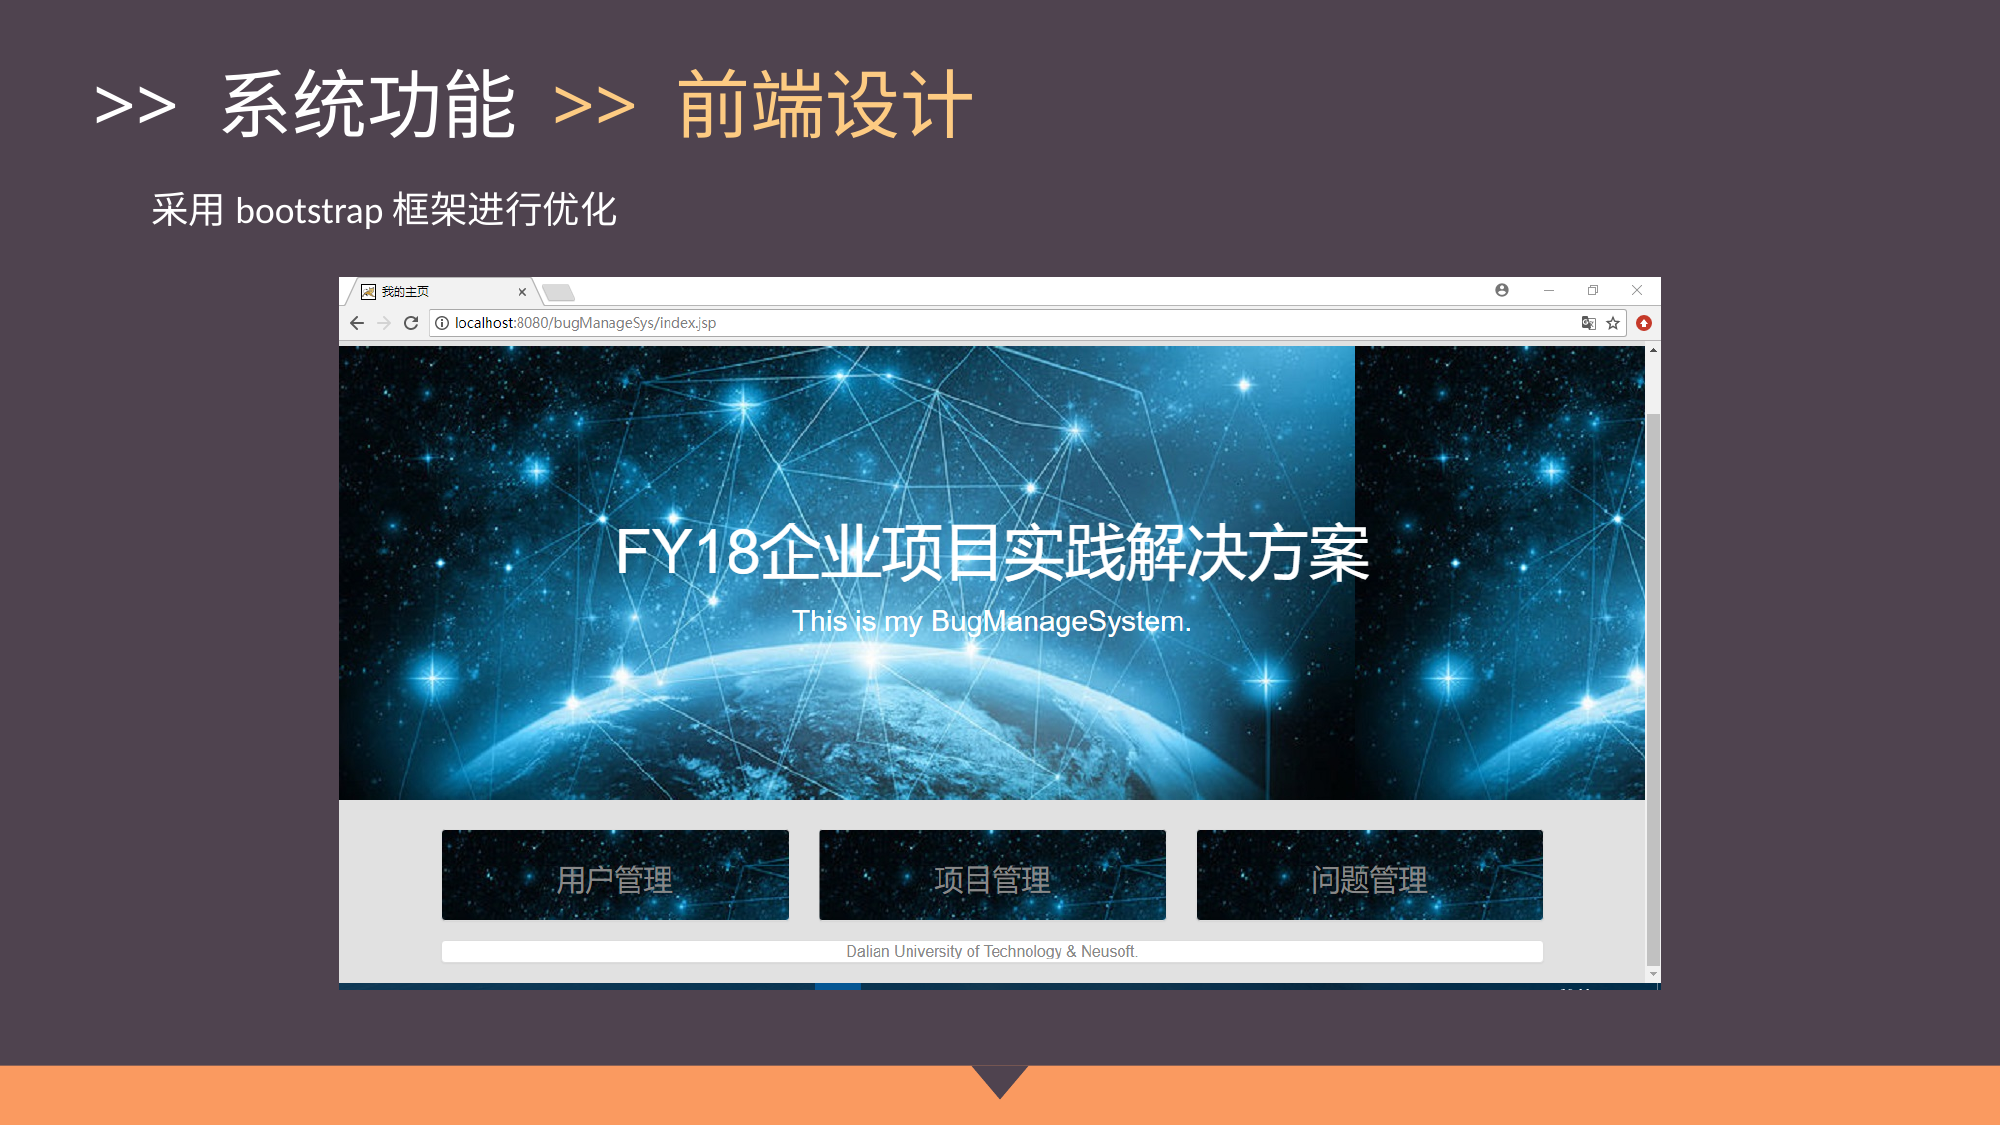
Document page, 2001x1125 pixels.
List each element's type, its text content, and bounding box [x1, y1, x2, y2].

title >> 系统功能 >> 前端设计 [78, 59, 1805, 278]
picture [338, 277, 1661, 990]
text_box 采用bootstrap框架进行优化 [136, 178, 1613, 239]
